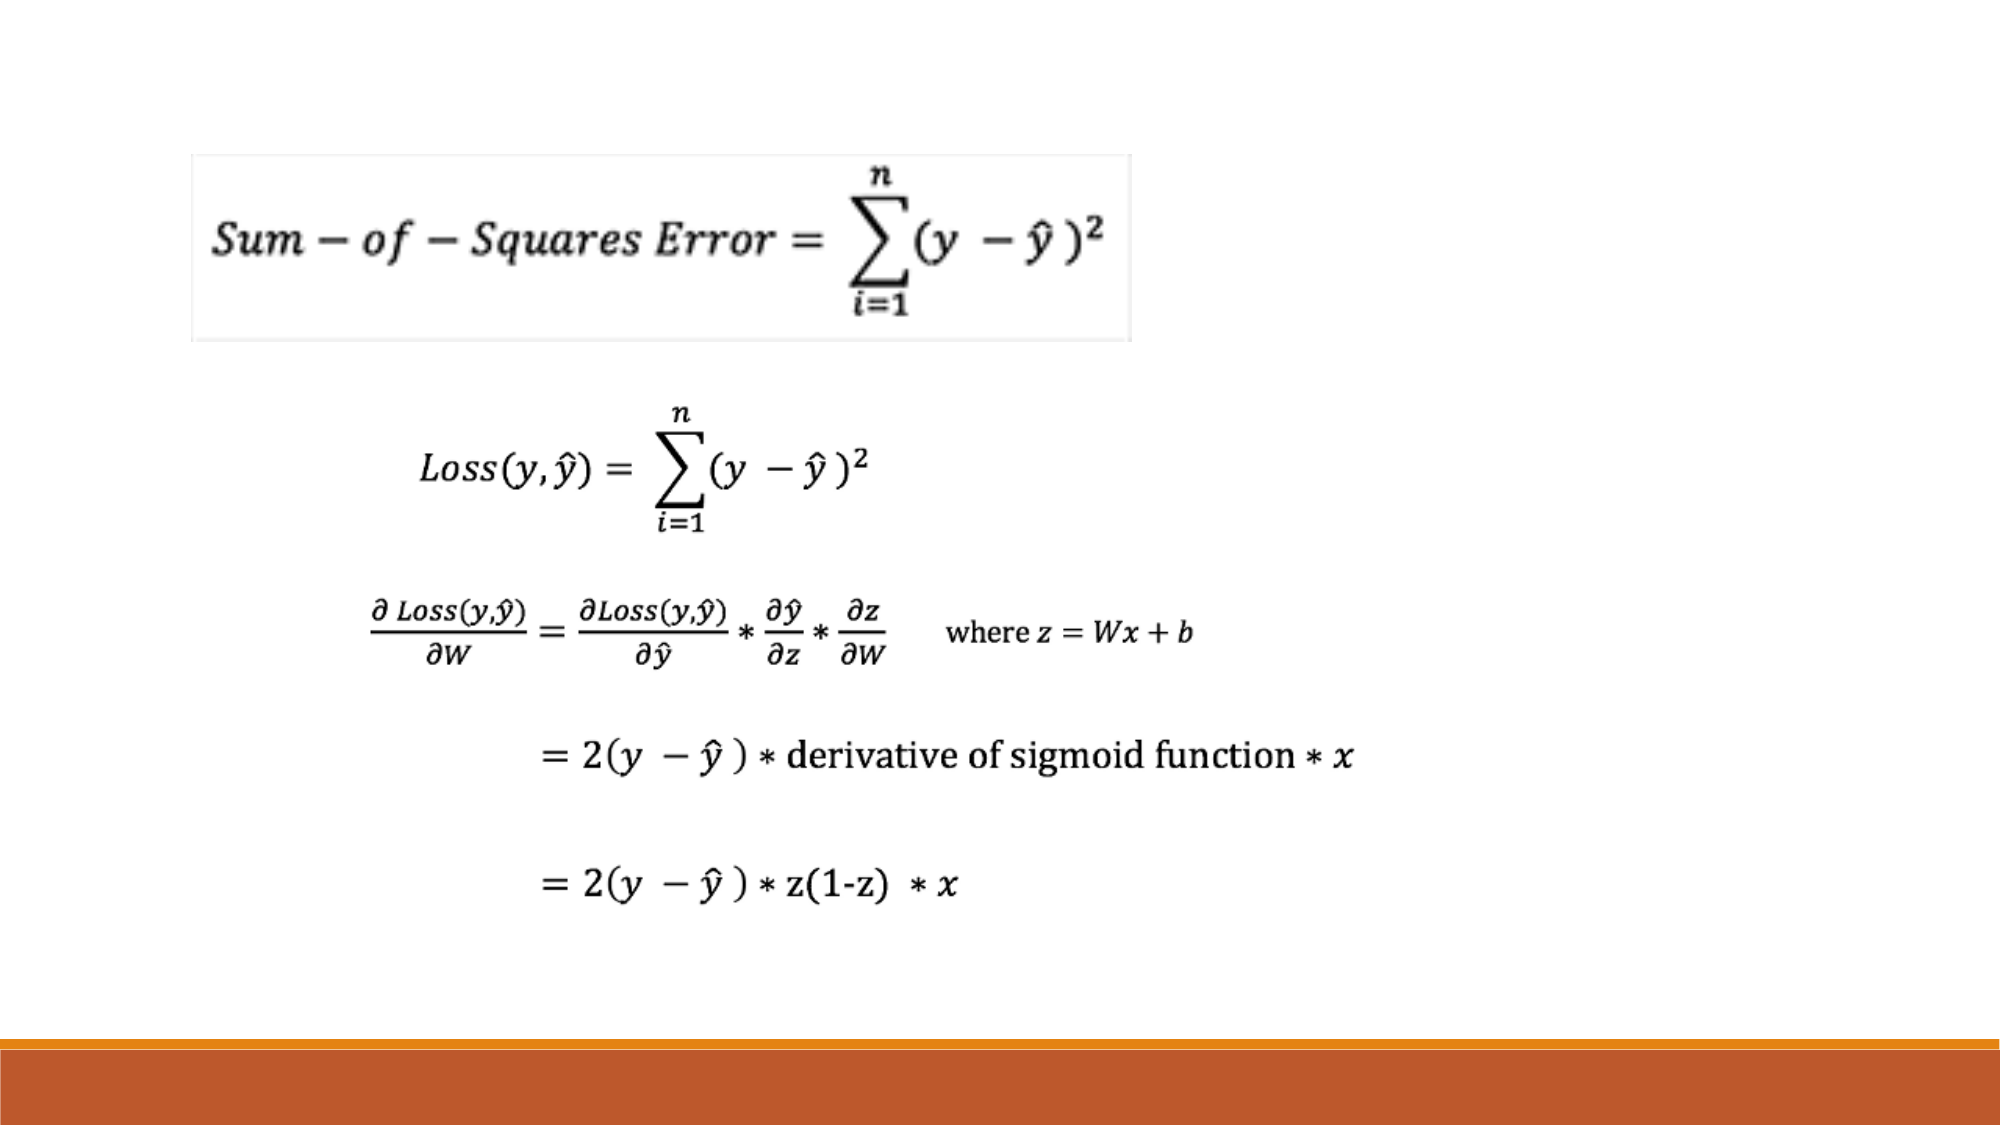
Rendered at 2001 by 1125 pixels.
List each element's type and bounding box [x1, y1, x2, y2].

picture [191, 398, 1443, 959]
picture [191, 153, 1132, 343]
